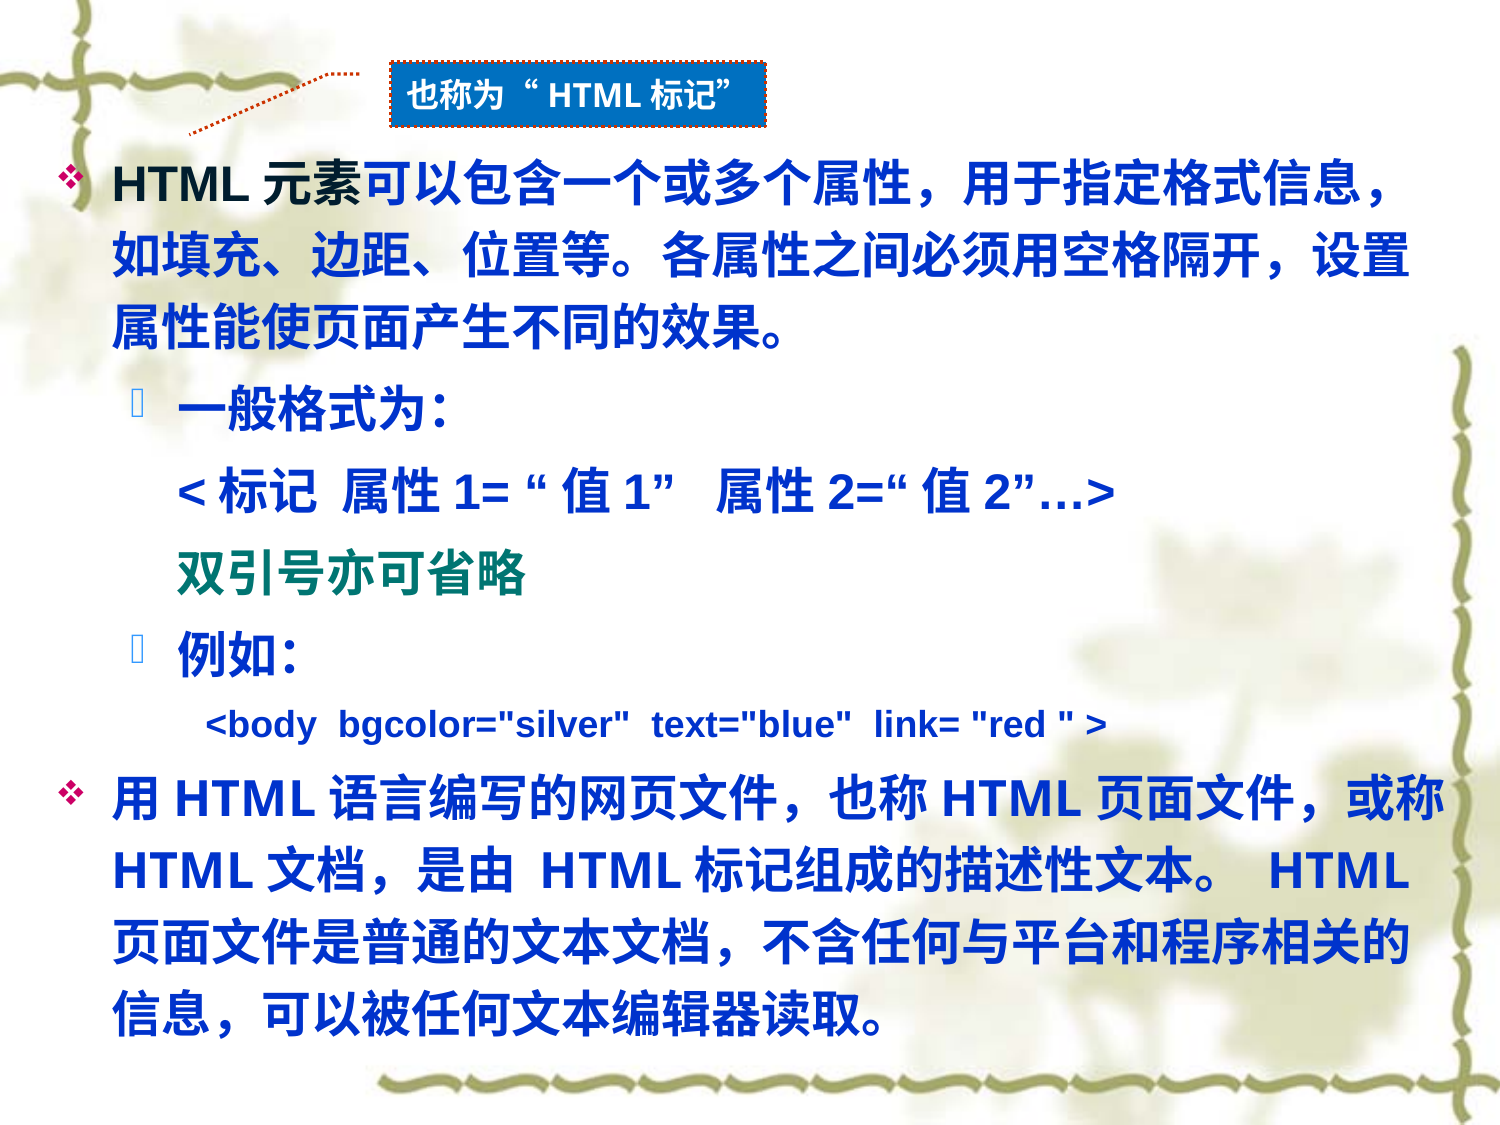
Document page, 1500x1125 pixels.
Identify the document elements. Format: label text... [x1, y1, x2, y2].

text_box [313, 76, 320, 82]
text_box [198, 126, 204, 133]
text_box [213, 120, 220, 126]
list HTML元素可以包含一个或多个属性，用于指定格式信息，如填充、边距、位置等。各属性之间必须用空格隔开，设置属性能使页面产生不同的效果。 一般格式为： <标记 属性1= “值1” 属性2=“值2”…> 双引号亦可省略 例如： <body bgcolor="silver" text="blue" link= "red " > 用HTML语言编写的网页文件，也称HTML页面文件，或称HTML文档，是由 HTML标记组成的描述性文本。 HTML页面文件是普通的文本文档，不含任何与平台和程序相关的信息，可以被任何文本编辑器读取。 [55, 139, 1450, 1056]
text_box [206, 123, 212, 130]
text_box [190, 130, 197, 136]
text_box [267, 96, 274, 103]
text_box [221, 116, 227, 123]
text_box 也称为“HTML标记” [388, 60, 768, 129]
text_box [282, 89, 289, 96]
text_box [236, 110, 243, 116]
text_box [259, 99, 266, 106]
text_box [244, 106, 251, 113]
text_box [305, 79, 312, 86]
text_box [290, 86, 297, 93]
picture [0, 0, 1500, 1125]
